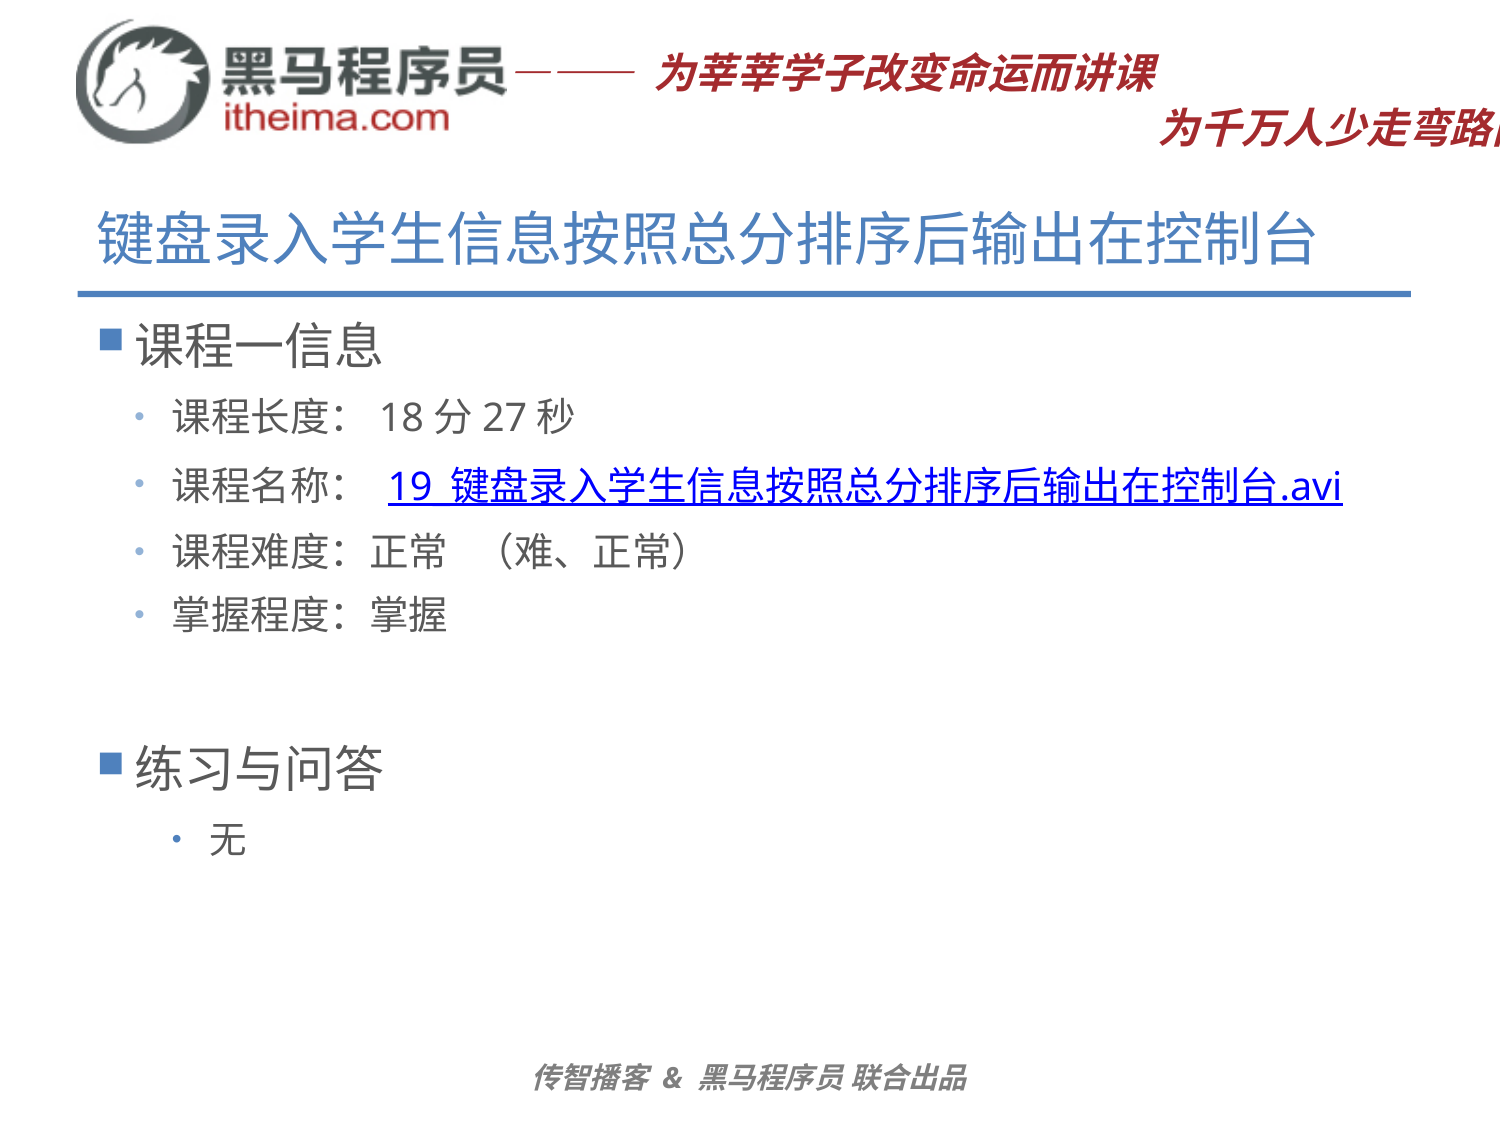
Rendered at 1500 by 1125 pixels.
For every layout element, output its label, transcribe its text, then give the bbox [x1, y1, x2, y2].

title 键盘录入学生信息按照总分排序后输出在控制台 [81, 162, 1416, 280]
picture [76, 0, 507, 161]
list 课程一信息 课程长度：18分27秒 课程名称： 19_键盘录入学生信息按照总分排序后输出在控制台.avi 课程难度：正常 （难、正常） 掌握程度：掌握 练习与问答 无 [81, 313, 1416, 1060]
